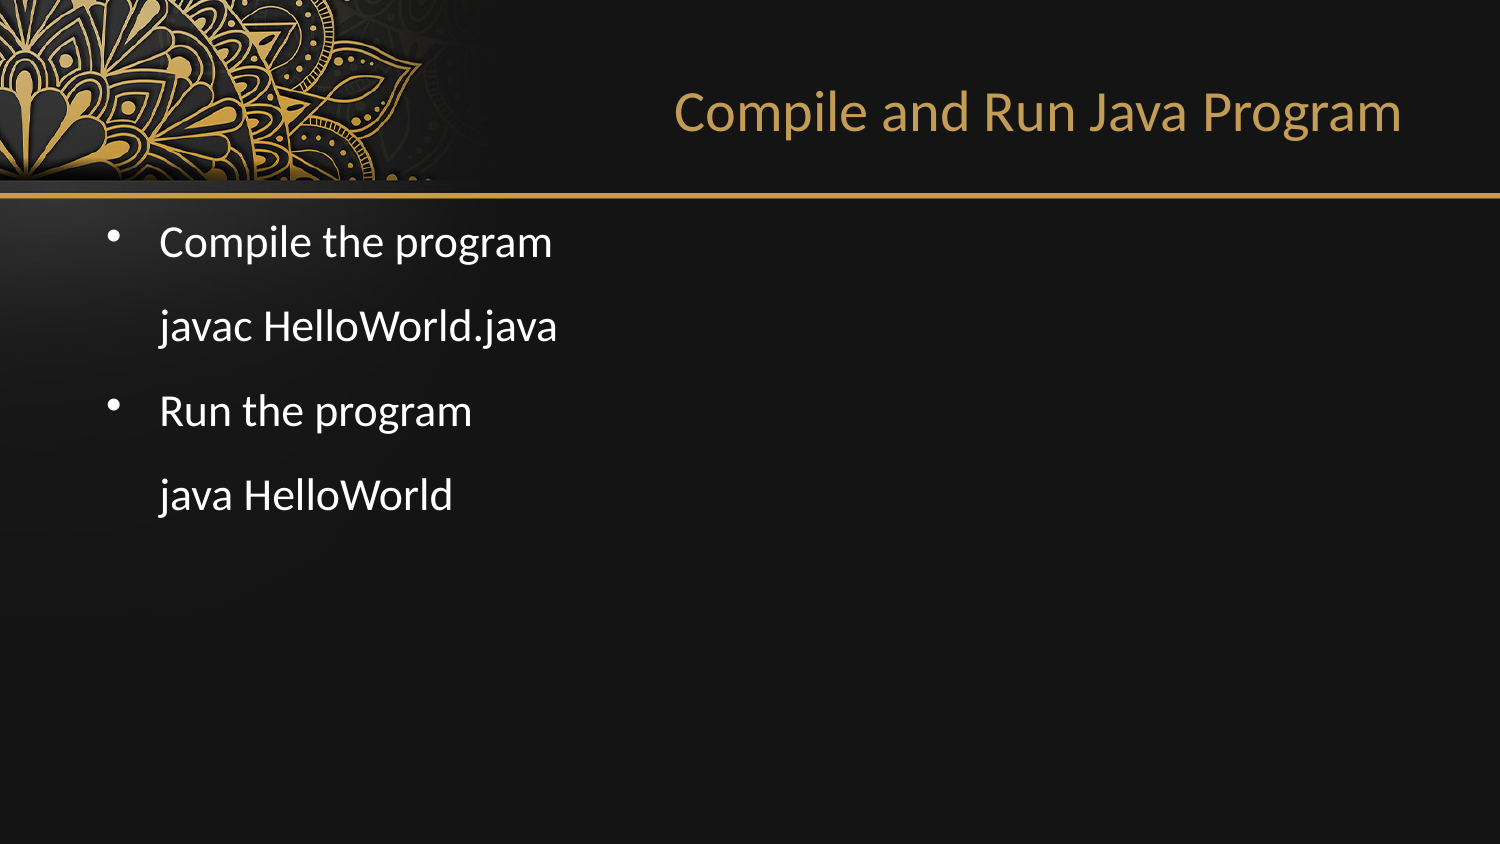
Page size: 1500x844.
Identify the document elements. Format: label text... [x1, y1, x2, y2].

text_box Compile and Run Java Program [79, 46, 1419, 171]
picture [0, 0, 1500, 844]
text_box Compile the program javac HelloWorld.java Run the program java HelloWorld [73, 203, 1426, 780]
